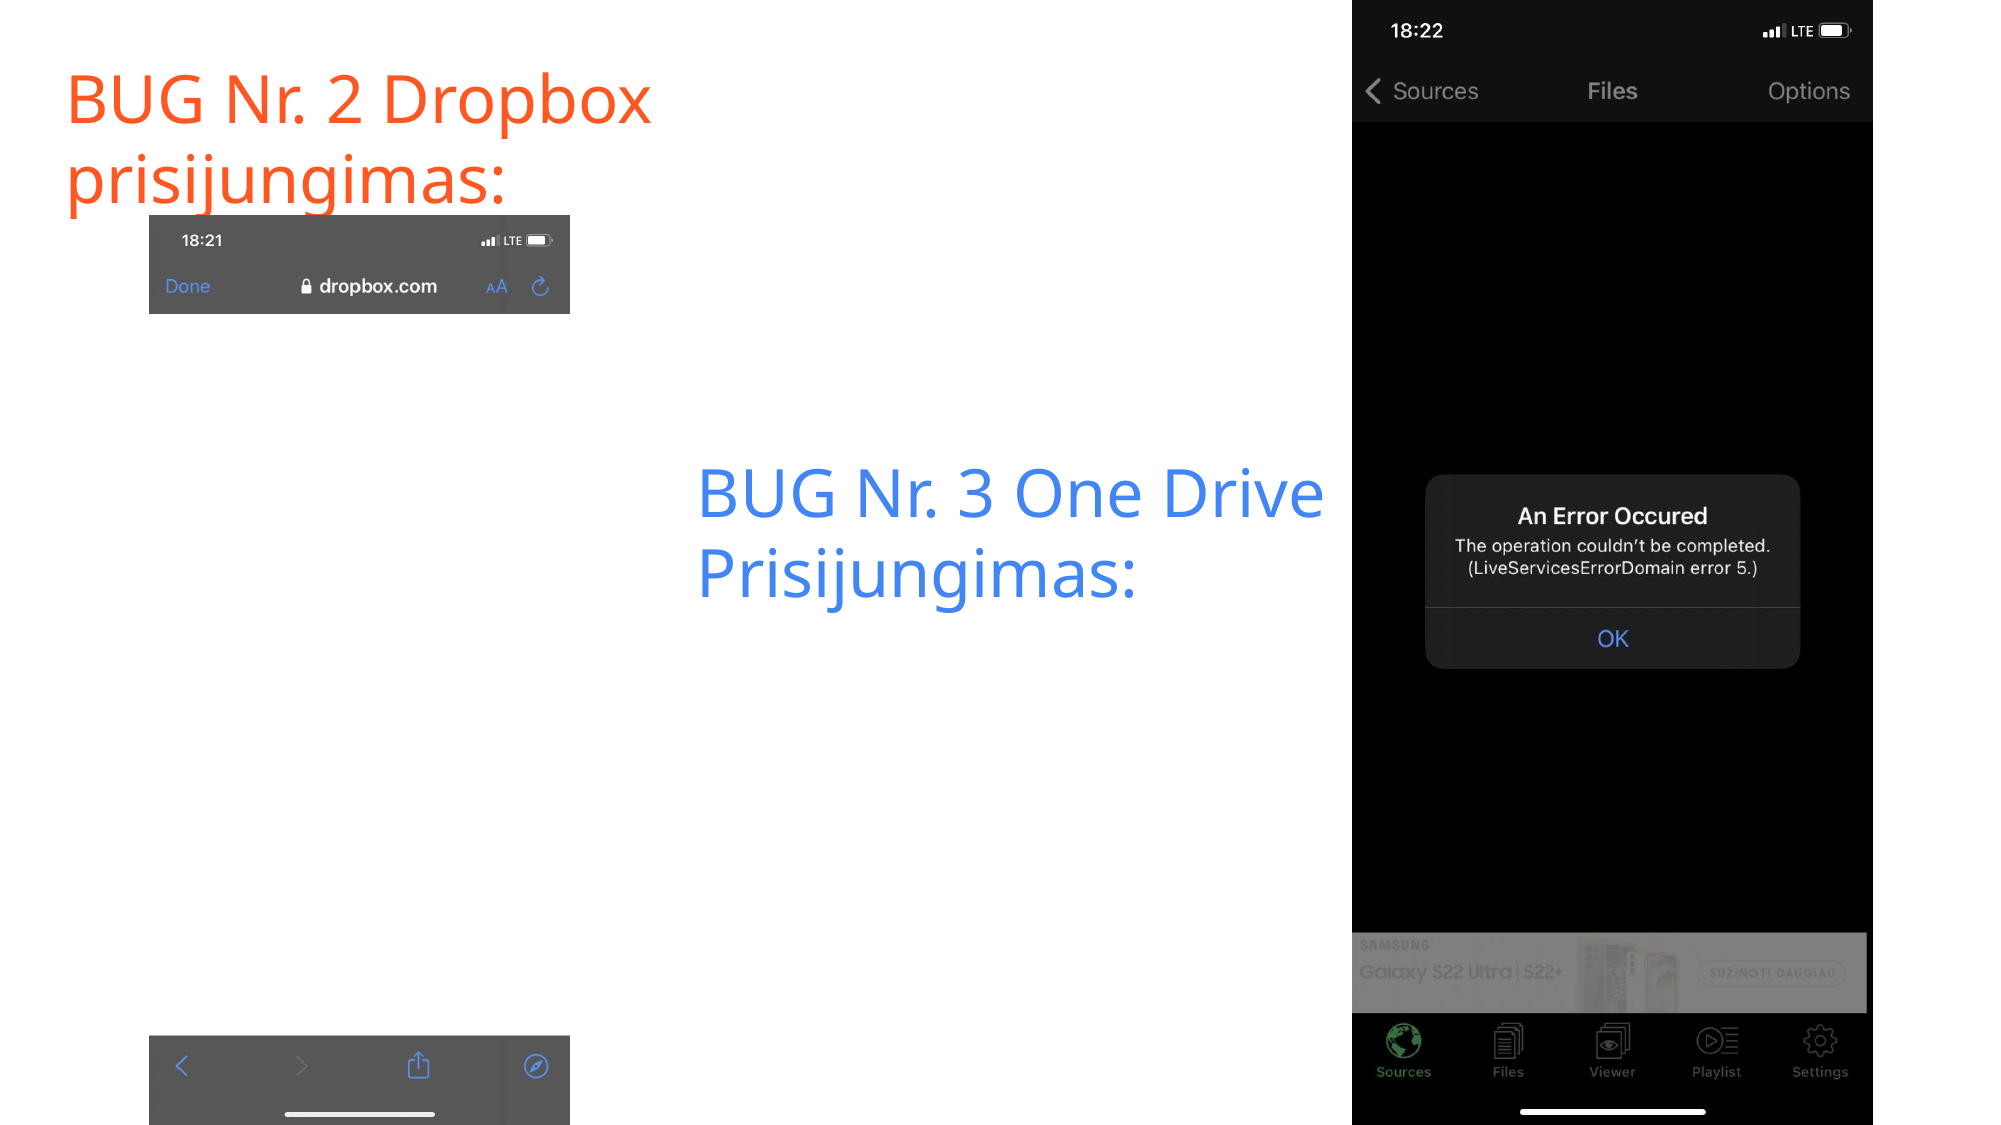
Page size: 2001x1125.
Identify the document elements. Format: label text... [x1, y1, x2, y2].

title BUG Nr. 2 Dropbox prisijungimas: [50, 49, 894, 267]
picture [1352, 0, 1873, 1125]
picture [149, 215, 570, 1125]
text_box BUG Nr. 3 One Drive Prisijungimas: [681, 443, 1347, 712]
